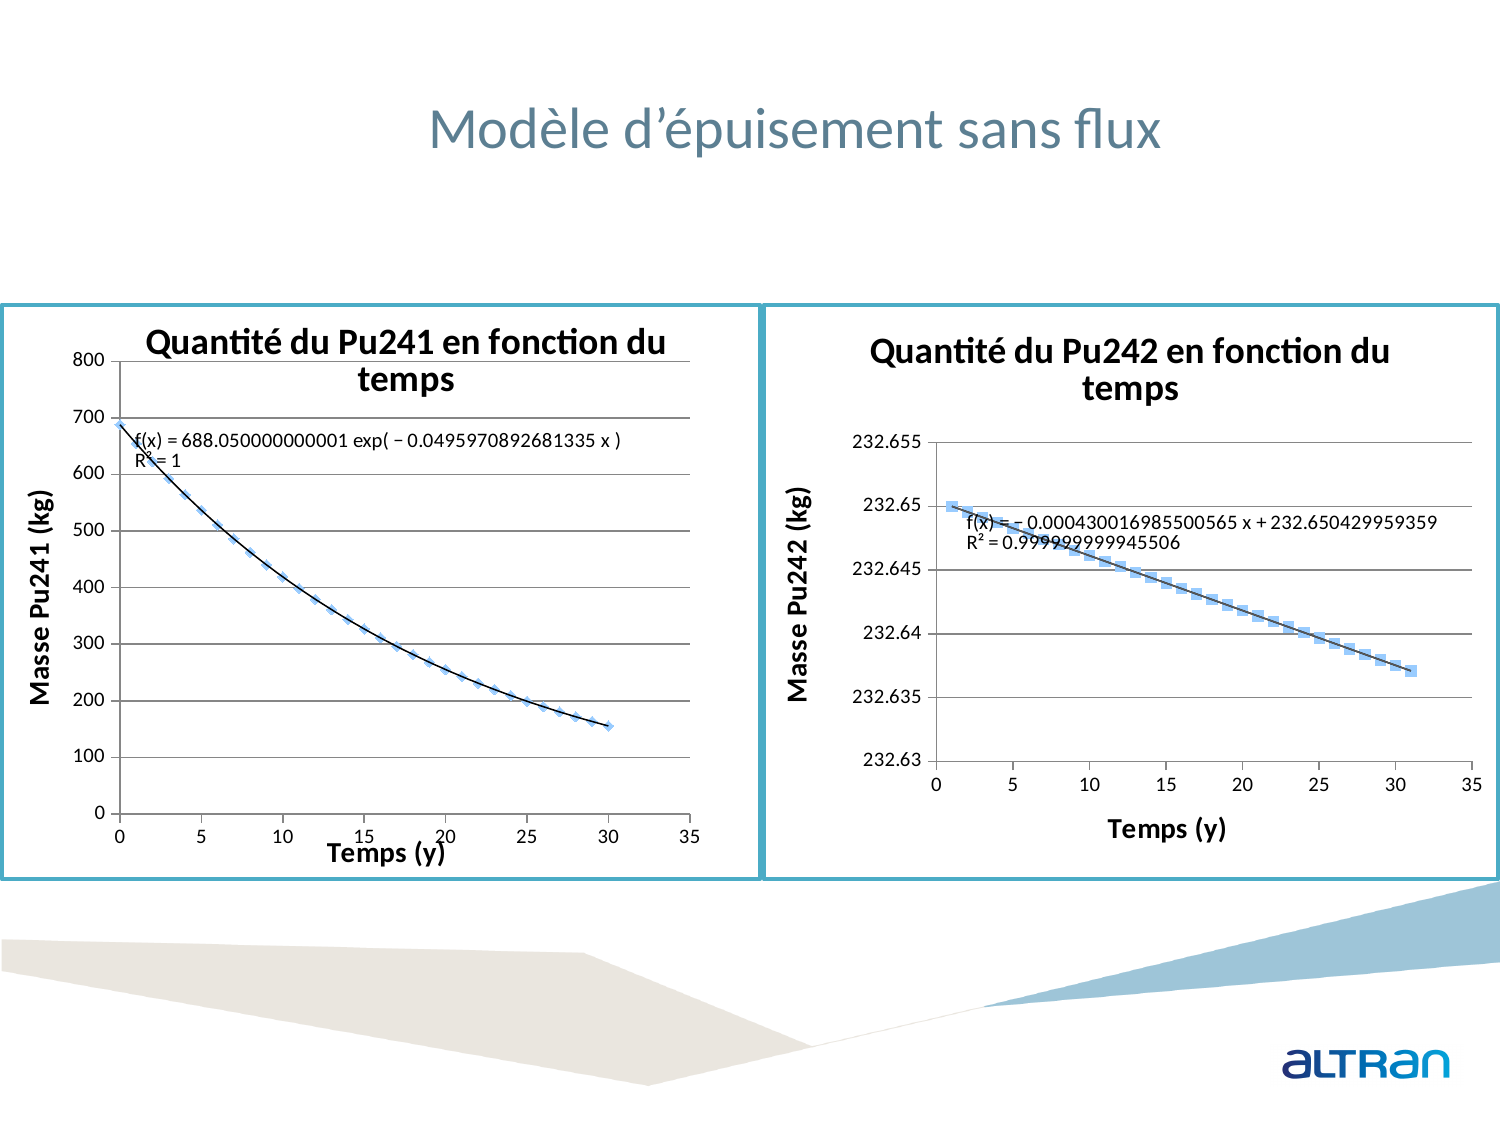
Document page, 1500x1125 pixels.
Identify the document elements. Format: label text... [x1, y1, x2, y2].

chart [0, 302, 1500, 882]
text_box Modèle d’épuisement sans flux [164, 30, 1425, 219]
picture [1, 882, 1500, 1119]
